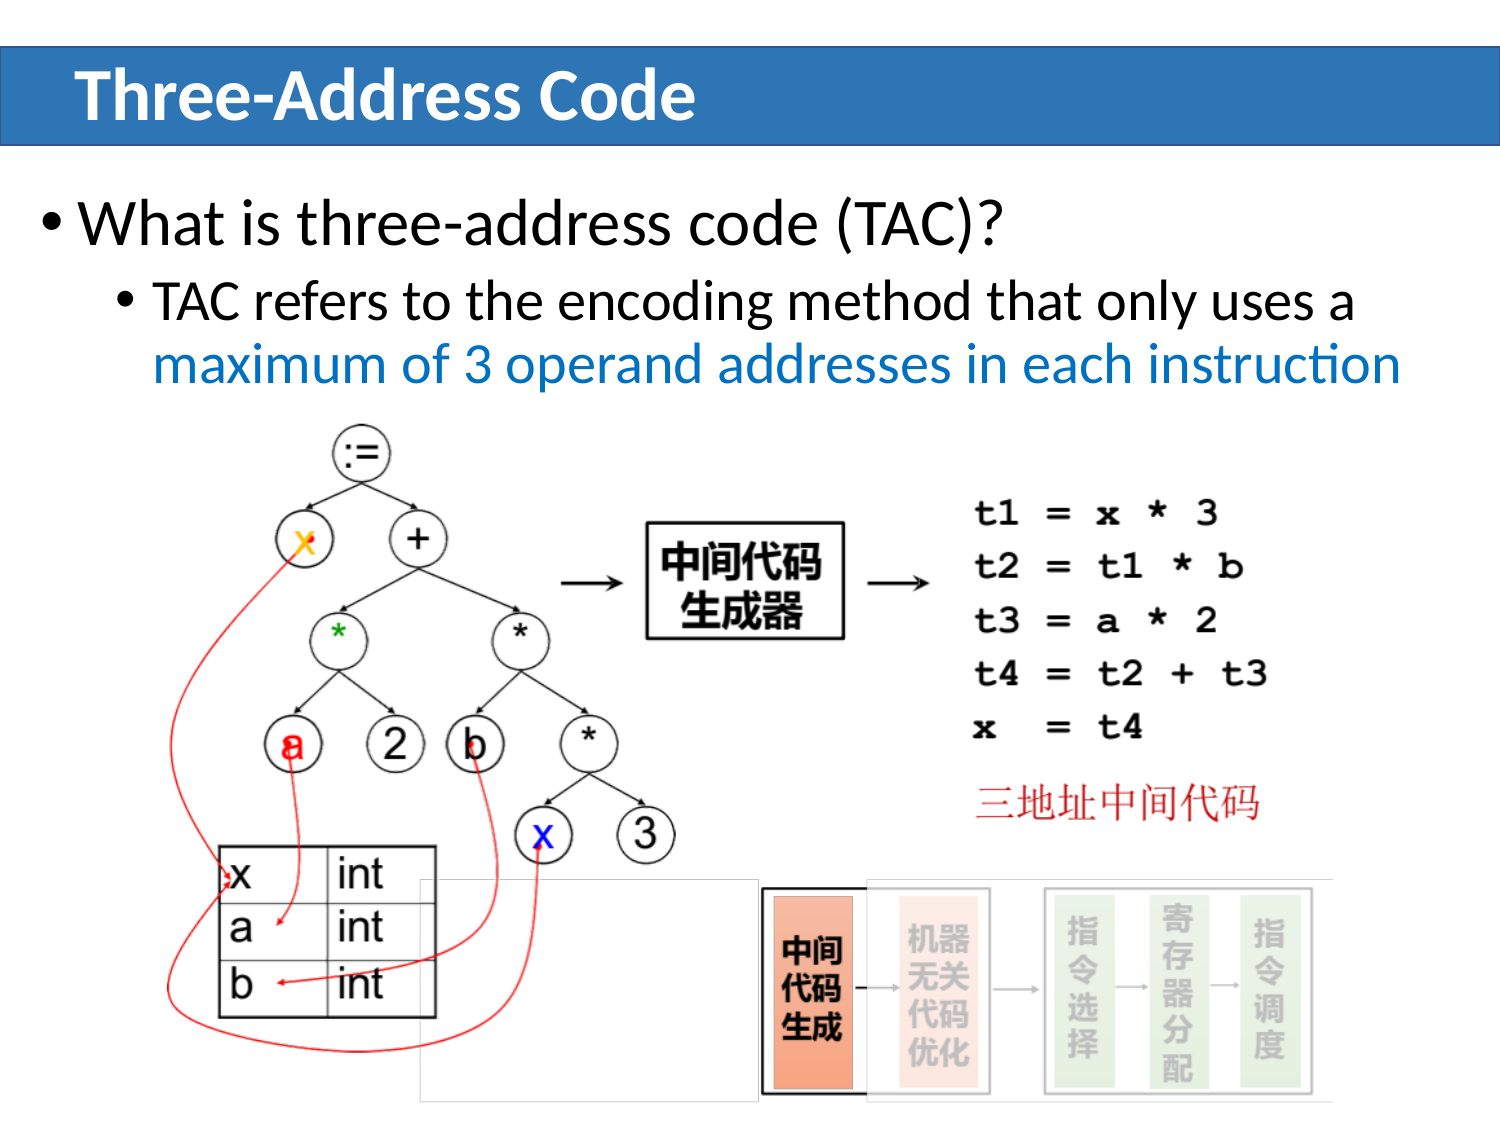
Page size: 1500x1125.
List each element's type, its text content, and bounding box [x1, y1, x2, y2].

title Three-Address Code [59, 47, 1446, 146]
picture [166, 411, 1334, 1104]
list What is three-address code (TAC)? TAC refers to the encoding method that only uses a maximum of 3 operand addresses in each instruction [25, 180, 1500, 412]
